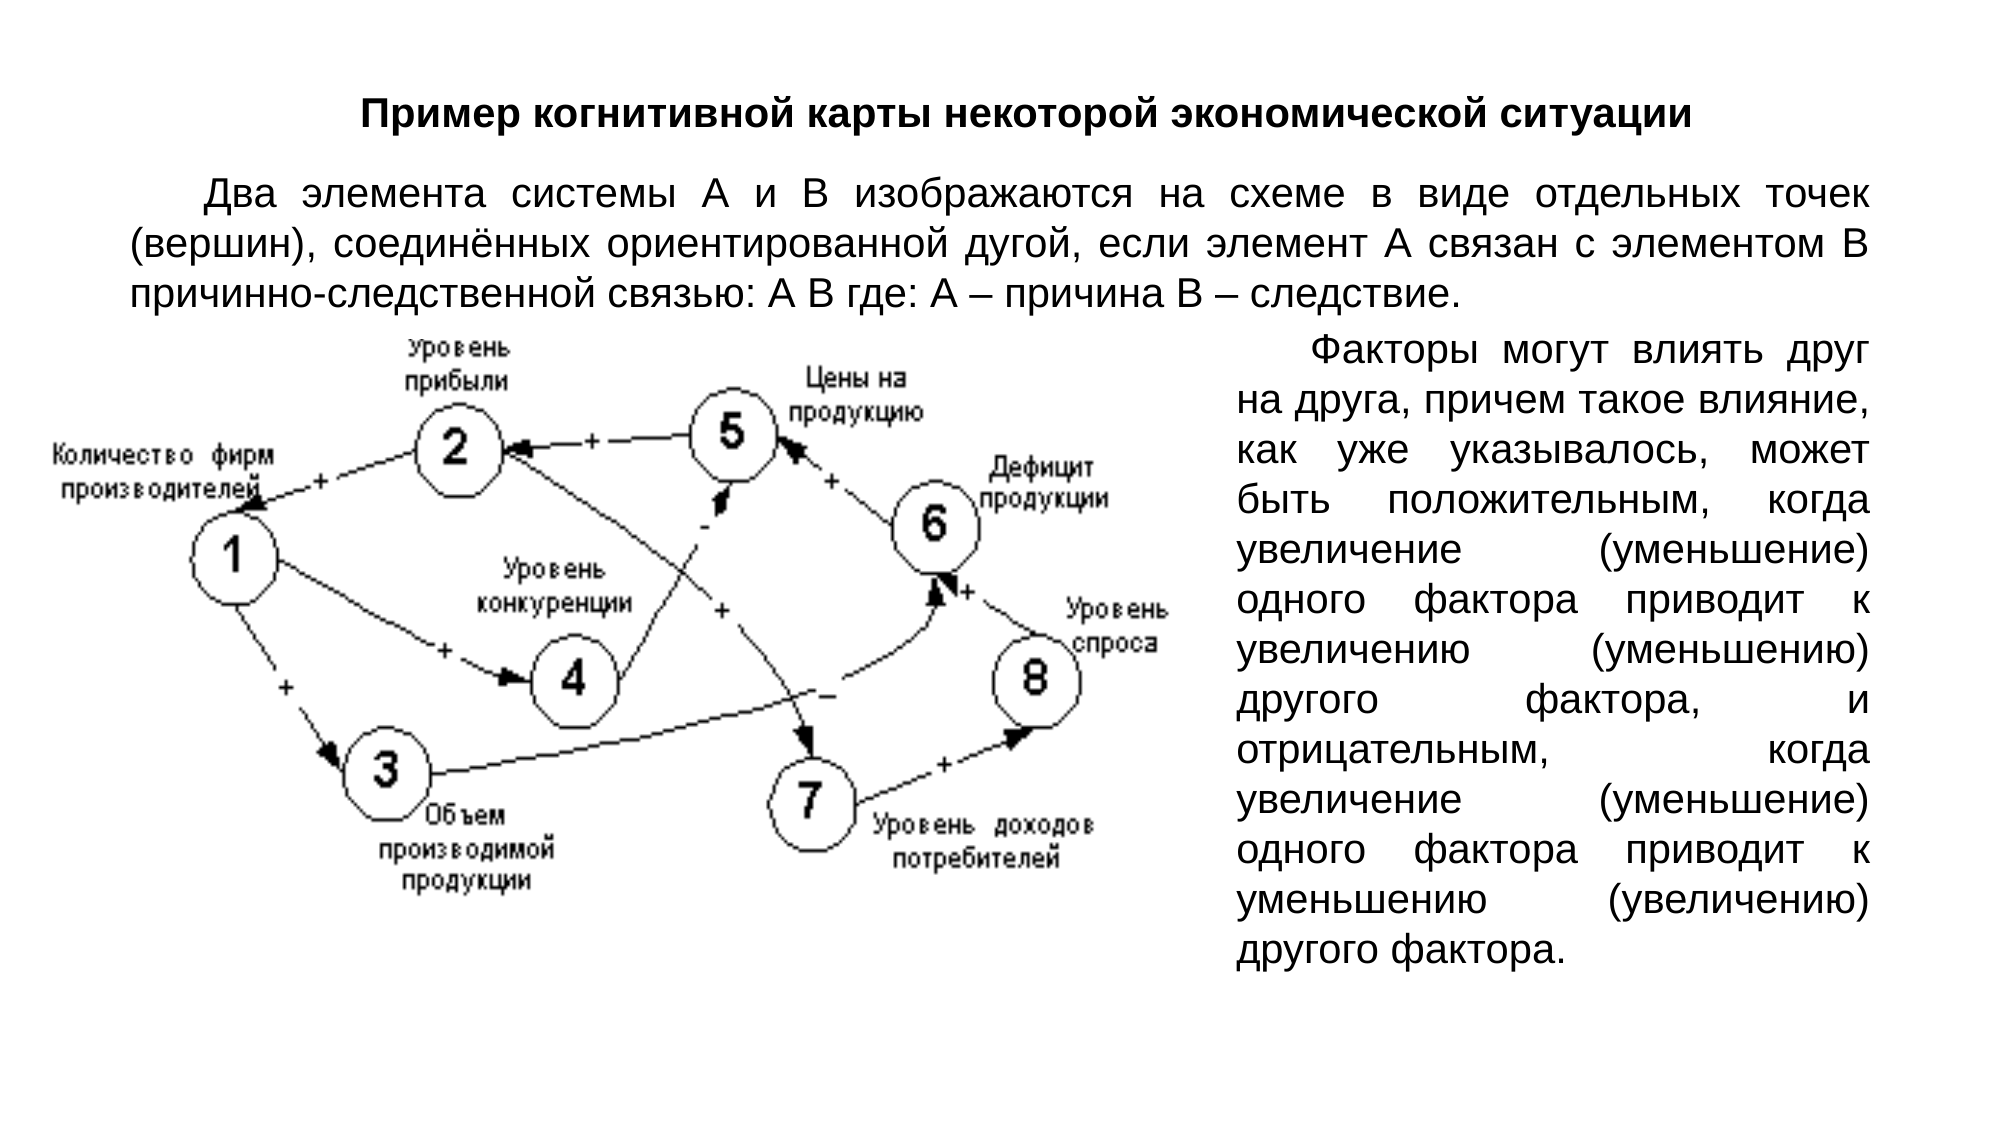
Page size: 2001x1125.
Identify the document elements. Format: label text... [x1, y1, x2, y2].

picture [20, 339, 1354, 918]
text_box Факторы могут влиять друг на друга, причем такое влияние, как уже указывалось, может быть положительным, когда увеличение (уменьшение) одного фактора приводит к увеличению (уменьшению) другого фактора, и отрицательным, когда увеличение (уменьшение) одного фактора приводит к уменьшению (увеличению) другого фактора. [1213, 313, 1894, 979]
text_box Пример когнитивной карты некоторой экономической ситуации [345, 78, 1713, 144]
text_box Два элемента системы А и В изображаются на схеме в виде отдельных точек (вершин), соединённых ориентированной дугой, если элемент А связан с элементом В причинно-следственной связью: А В где: А – причина В – следствие. [106, 158, 1894, 324]
